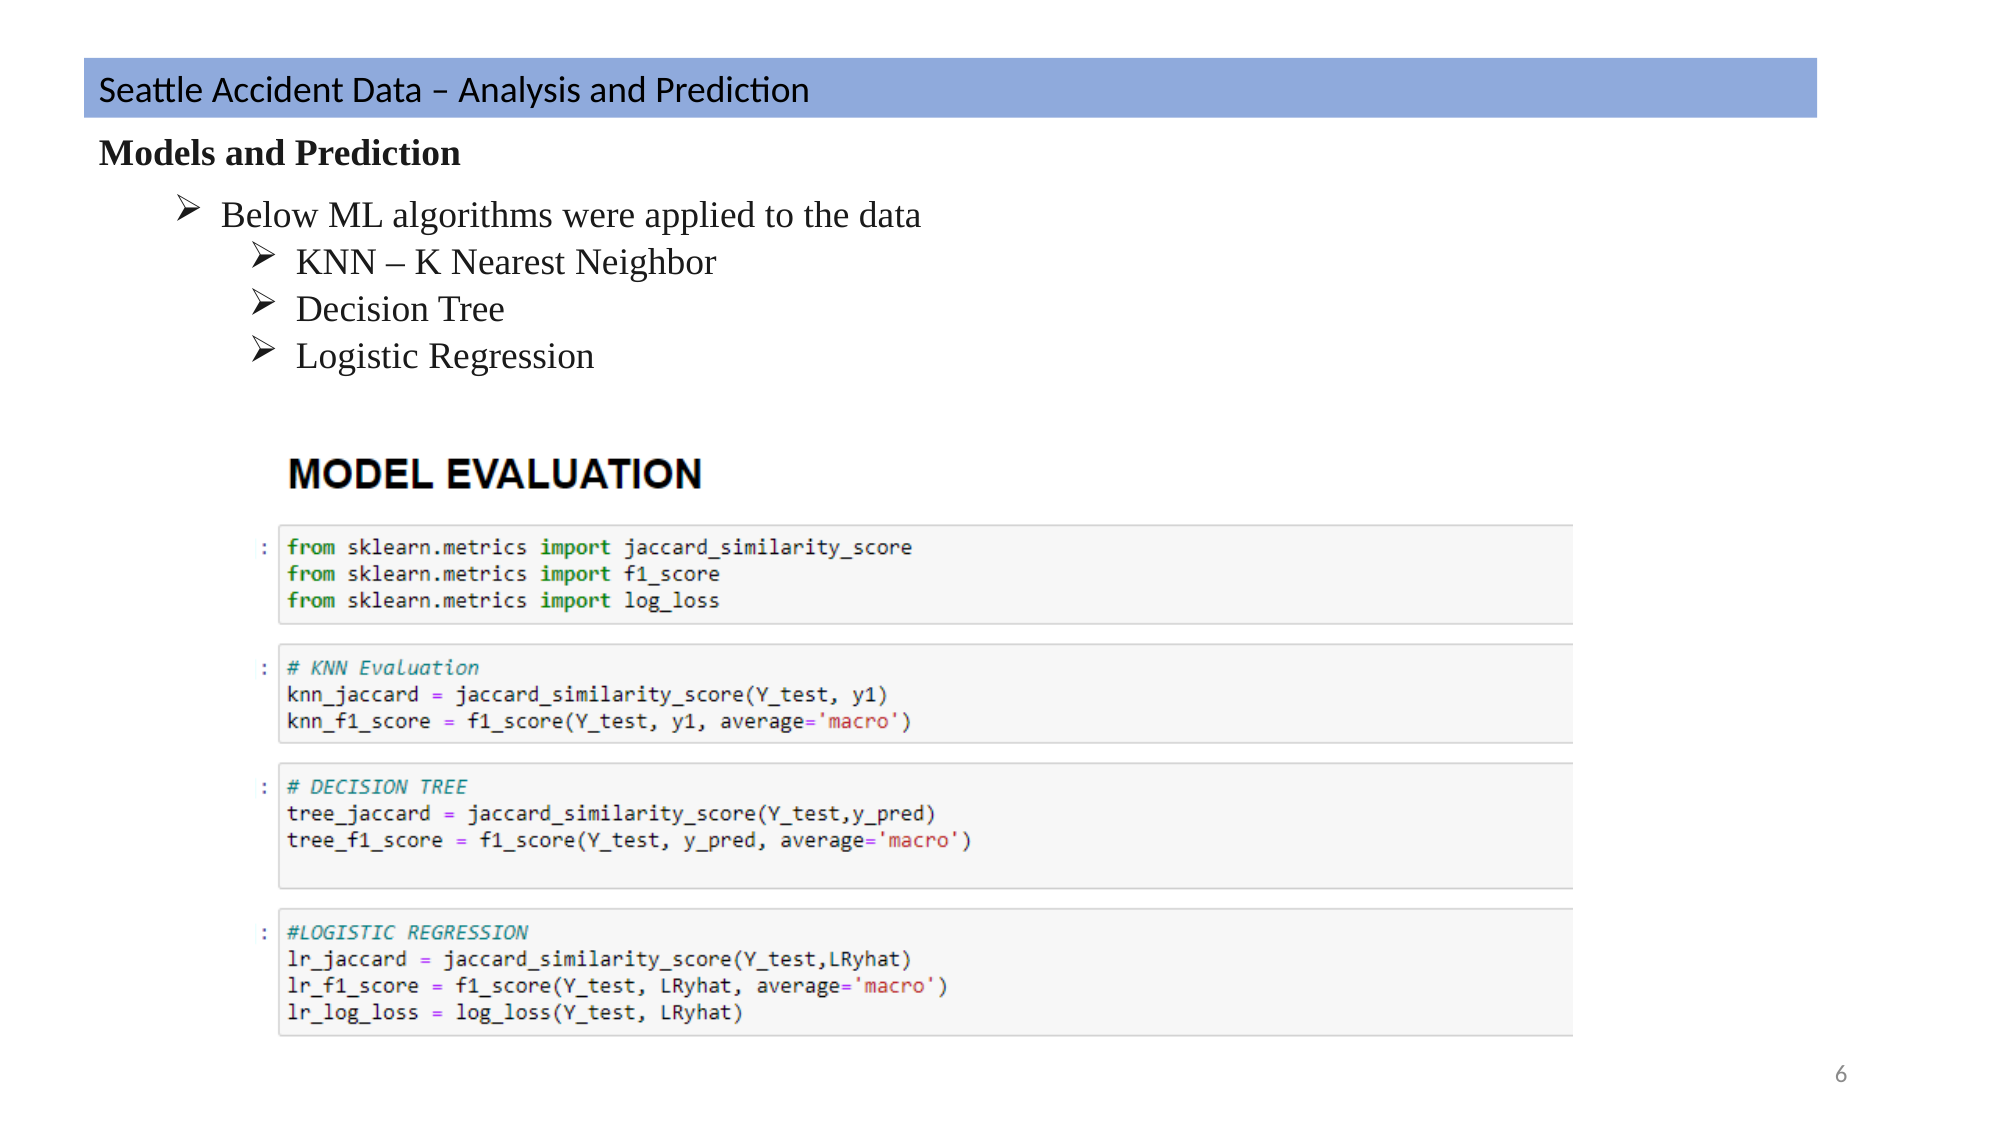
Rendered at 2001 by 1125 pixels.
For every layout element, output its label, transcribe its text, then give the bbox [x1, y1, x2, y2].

text_box Seattle Accident Data – Analysis and Prediction [84, 57, 1818, 118]
slide_number 6 [1412, 1042, 1863, 1103]
text_box Models and Prediction Below ML algorithms were applied to the data KNN – K Nearest Neighbor Decision Tree Logistic Regression [84, 118, 1085, 384]
picture [255, 423, 1573, 1043]
